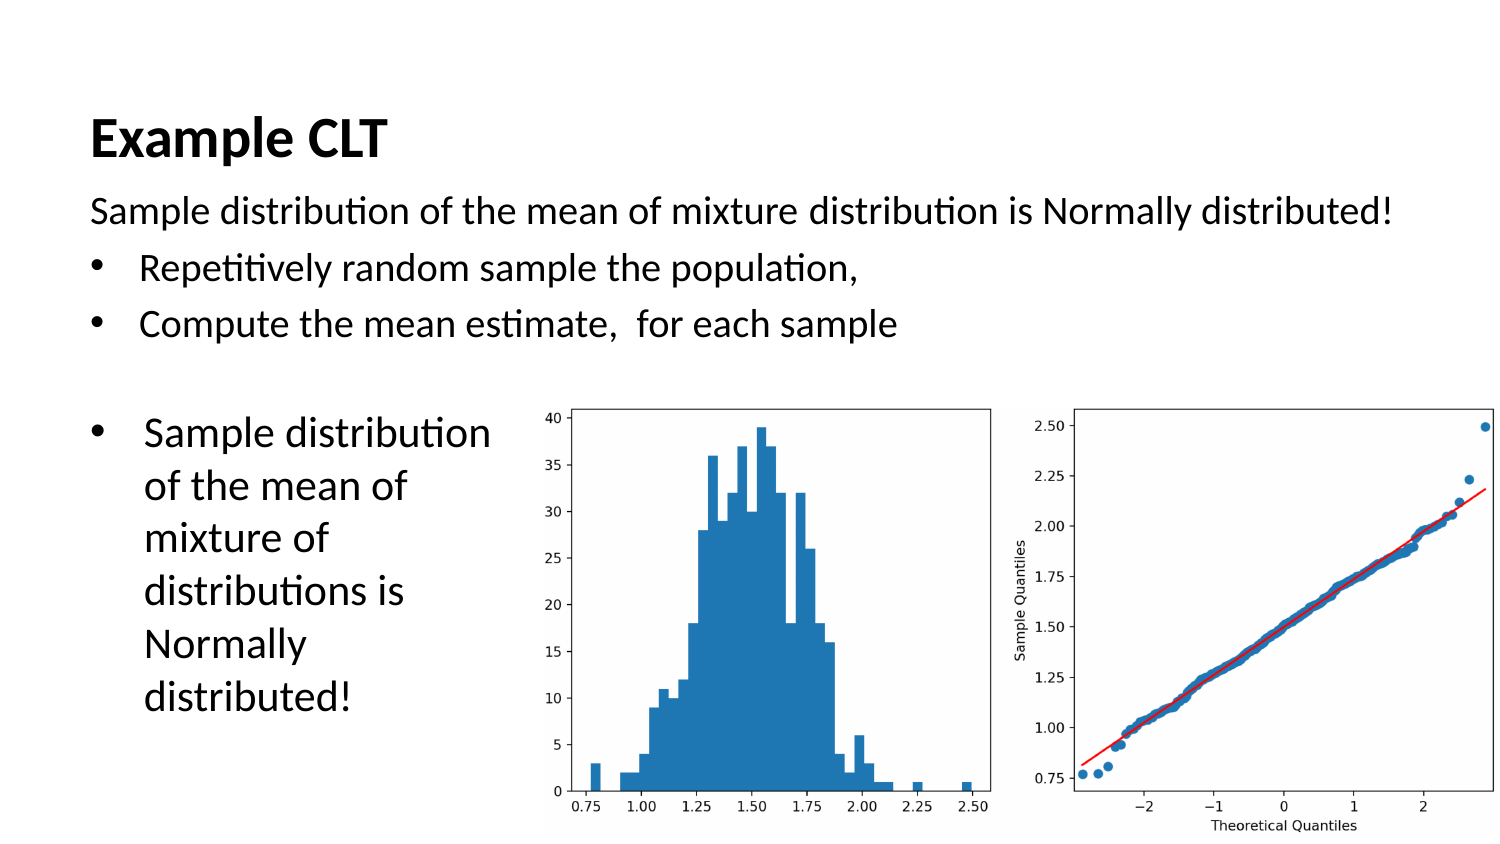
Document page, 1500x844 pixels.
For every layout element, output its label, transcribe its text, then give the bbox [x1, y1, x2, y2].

title Example CLT [75, 33, 1431, 177]
list Sample distribution of the mean of mixture of distributions is Normally distributed! [75, 396, 523, 728]
picture [538, 402, 1500, 836]
